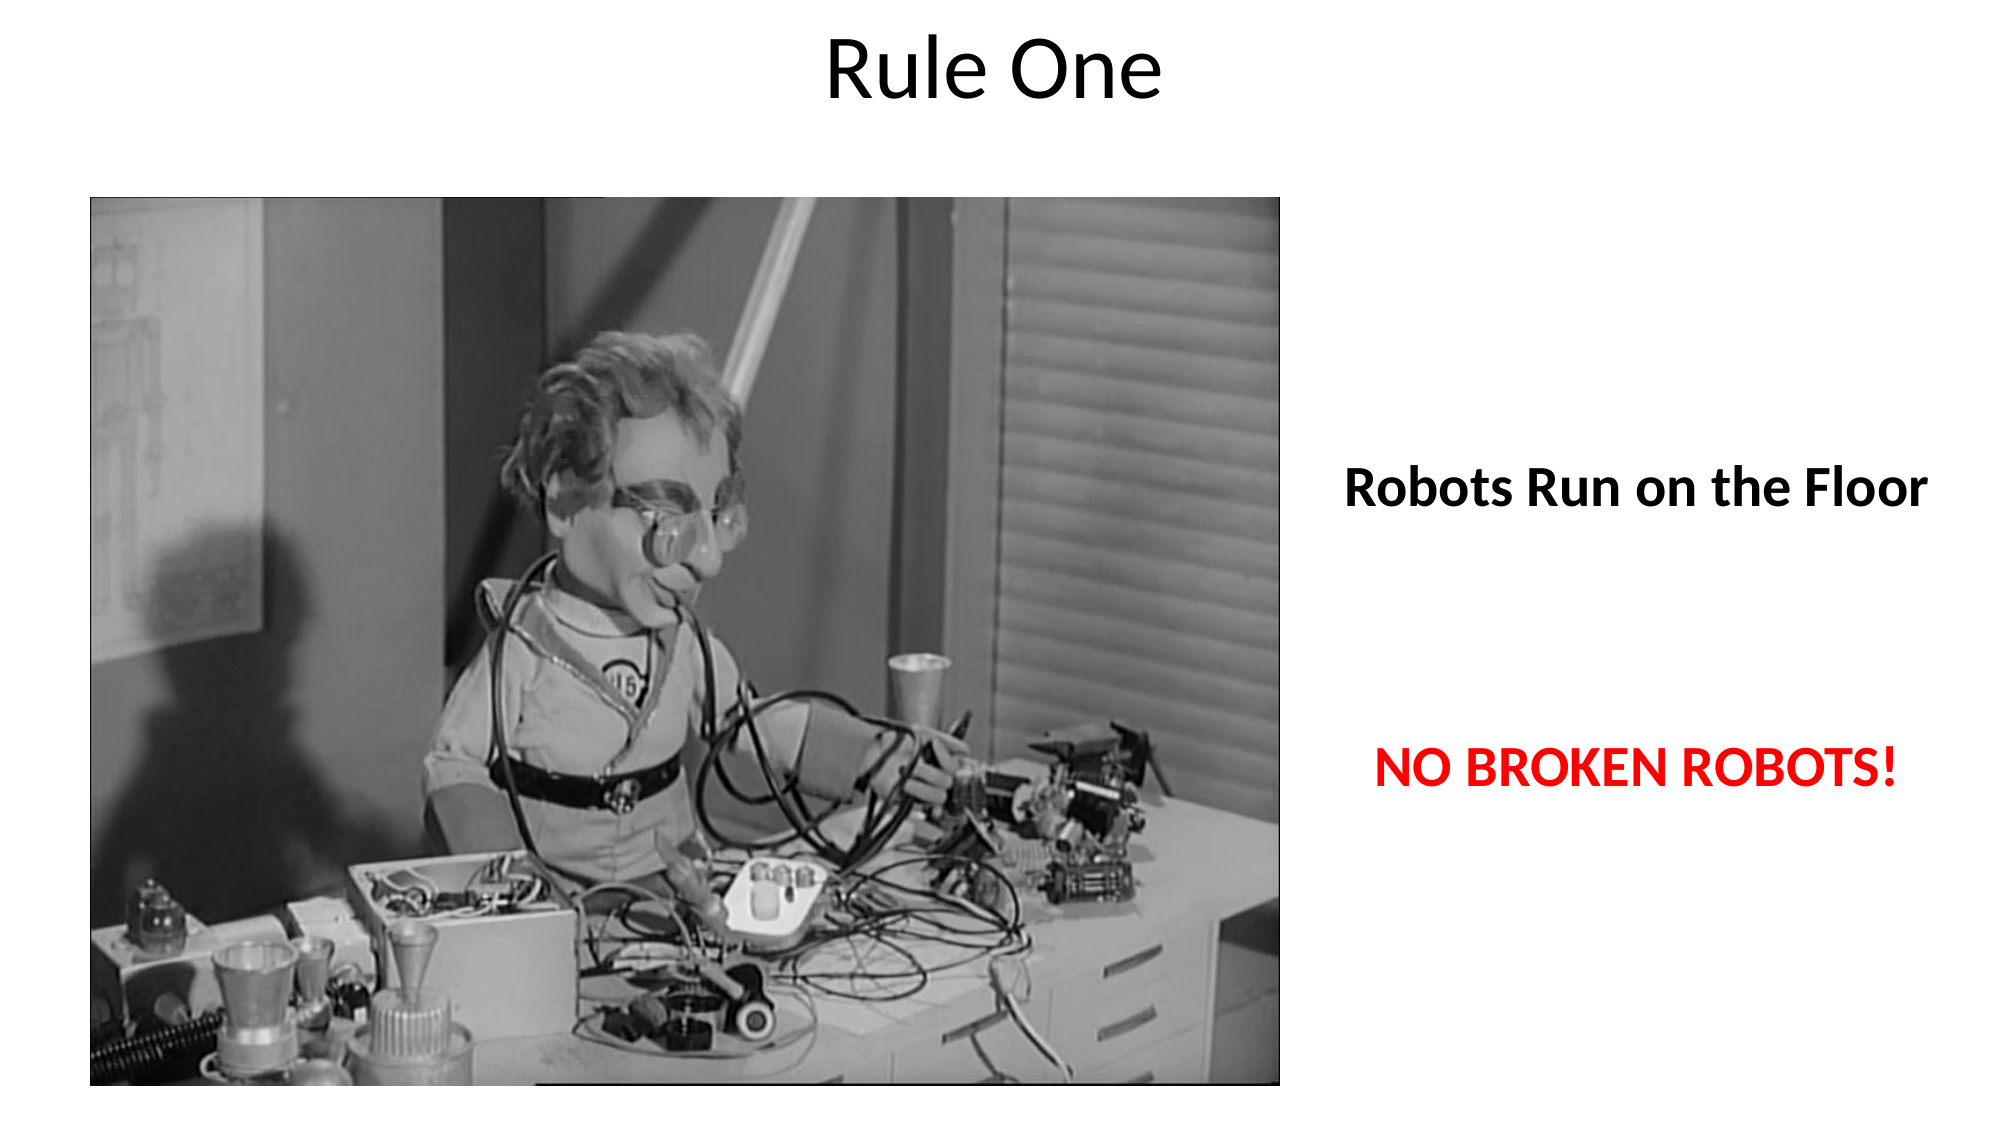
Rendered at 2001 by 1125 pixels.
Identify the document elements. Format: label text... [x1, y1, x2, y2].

text_box Robots Run on the Floor NO BROKEN ROBOTS! [1314, 440, 1960, 806]
text_box Rule One [106, 0, 1883, 125]
picture [90, 197, 1280, 1087]
